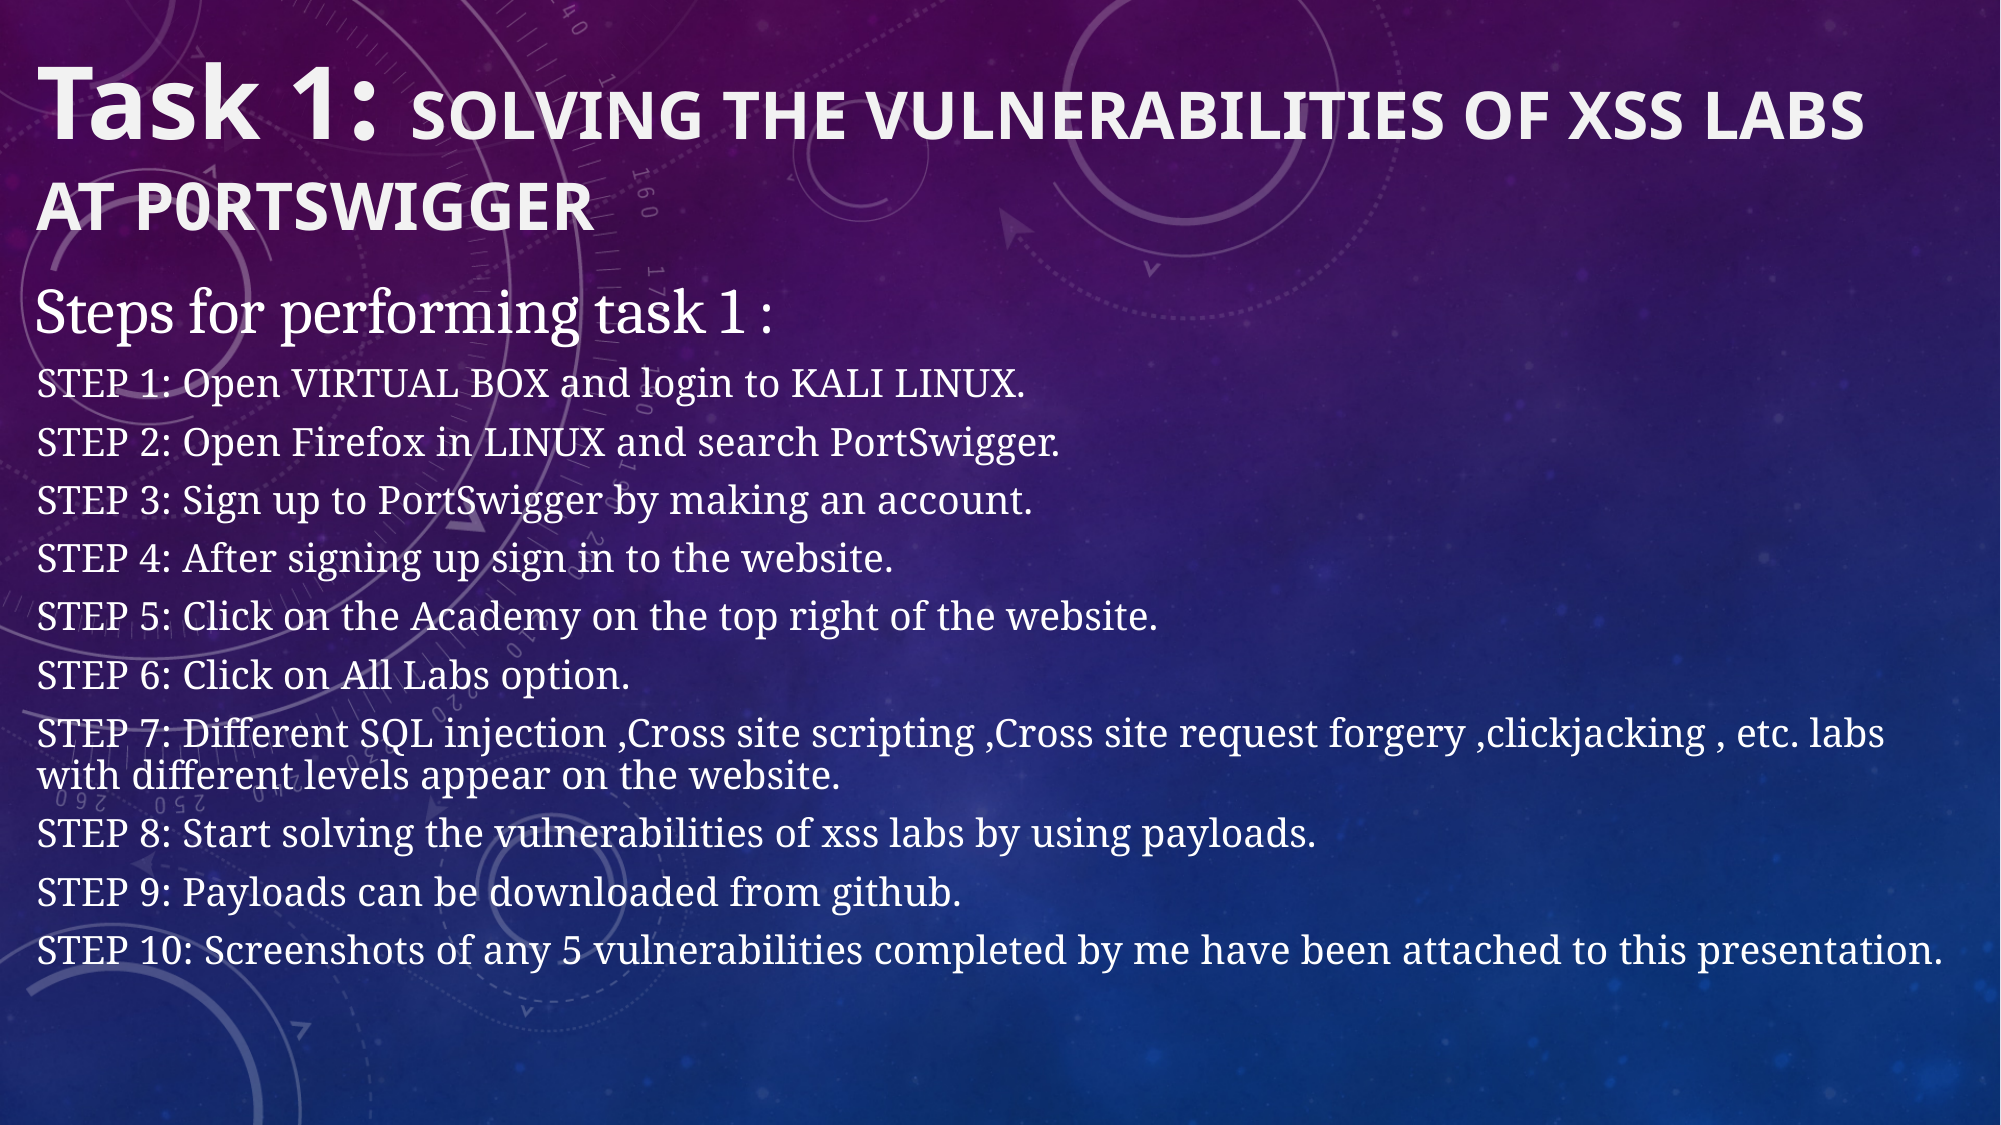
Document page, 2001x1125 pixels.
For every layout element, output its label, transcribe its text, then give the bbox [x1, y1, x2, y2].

subtitle Steps for performing task 1 : STEP 1: Open VIRTUAL BOX and login to KALI LINUX. STEP 2: Open Firefox in LINUX and search PortSwigger. STEP 3: Sign up to PortSwigger by making an account. STEP 4: After signing up sign in to the website. STEP 5: Click on the Academy on the top right of the website. STEP 6: Click on All Labs option. STEP 7: Different SQL injection ,Cross site scripting ,Cross site request forgery ,clickjacking , etc. labs with different levels appear on the website. STEP 8: Start solving the vulnerabilities of xss labs by using payloads. STEP 9: Payloads can be downloaded from github. STEP 10: Screenshots of any 5 vulnerabilities completed by me have been attached to this presentation. [21, 270, 1969, 1026]
title Task 1: SOLVING THE VULNERABILITIES OF XSS LABS AT P0RTSWIGGER [21, 8, 1933, 252]
picture [0, 0, 2001, 1125]
